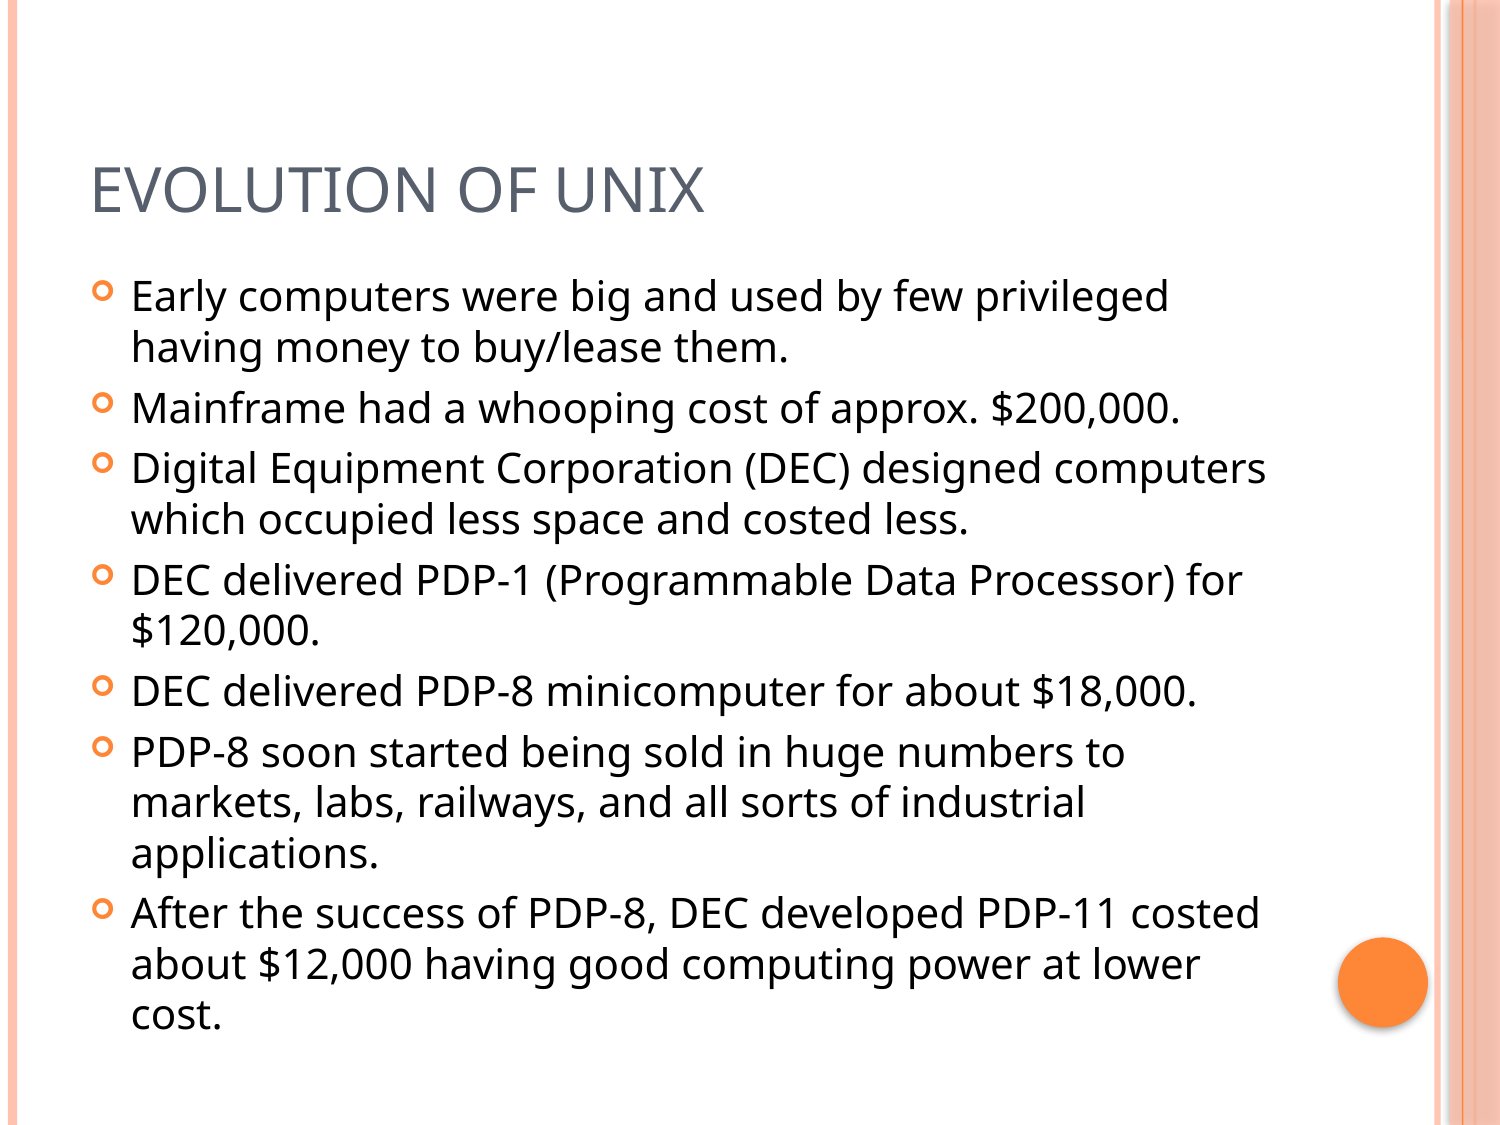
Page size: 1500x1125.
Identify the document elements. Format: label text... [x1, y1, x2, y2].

list Early computers were big and used by few privileged having money to buy/lease them. Mainframe had a whooping cost of approx. $200,000. Digital Equipment Corporation (DEC) designed computers which occupied less space and costed less. DEC delivered PDP-1 (Programmable Data Processor) for $120,000. DEC delivered PDP-8 minicomputer for about $18,000. PDP-8 soon started being sold in huge numbers to markets, labs, railways, and all sorts of industrial applications. After the success of PDP-8, DEC developed PDP-11 costed about $12,000 having good computing power at lower cost. [75, 262, 1300, 1062]
title Evolution of UNIX [75, 45, 1300, 233]
